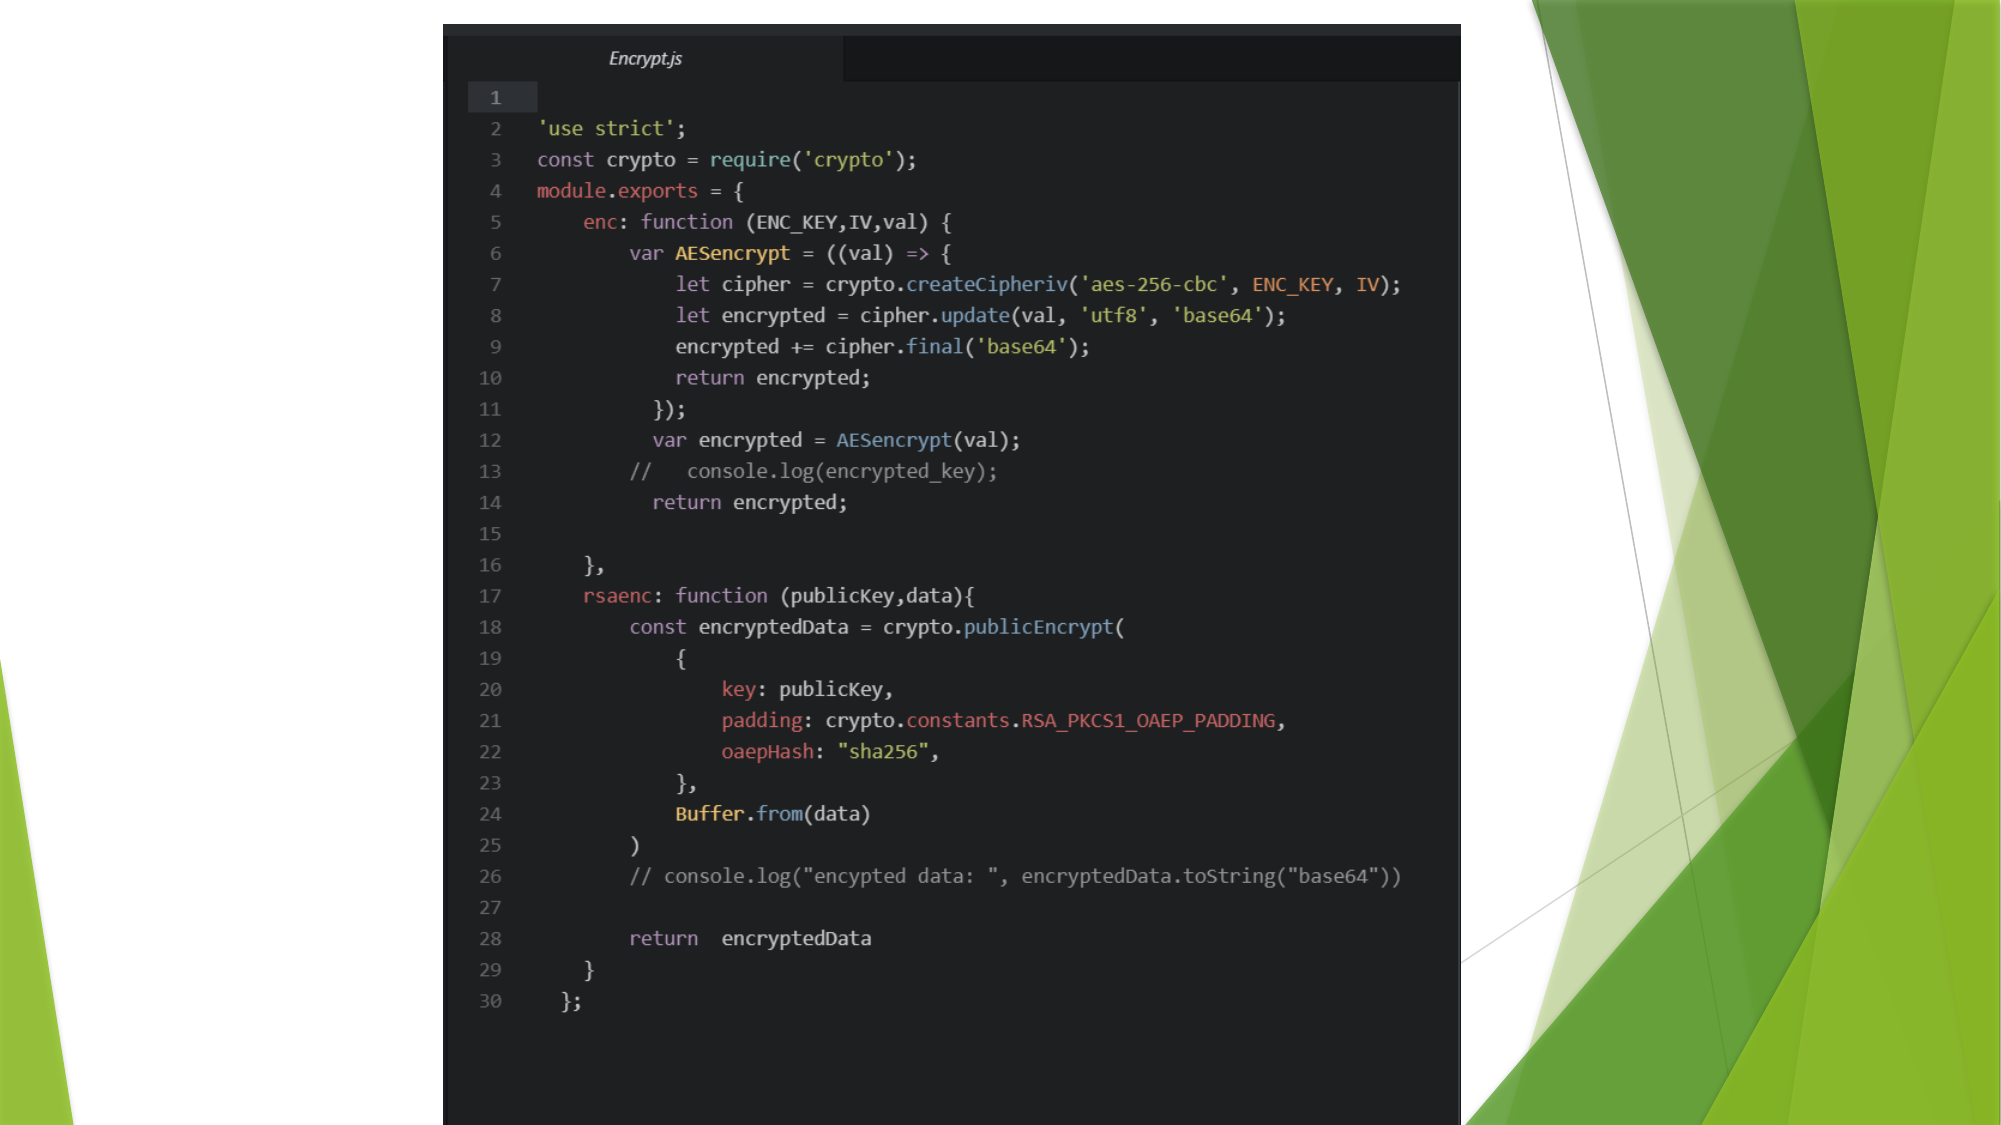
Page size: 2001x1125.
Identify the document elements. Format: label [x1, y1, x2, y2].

picture [443, 24, 1461, 1125]
